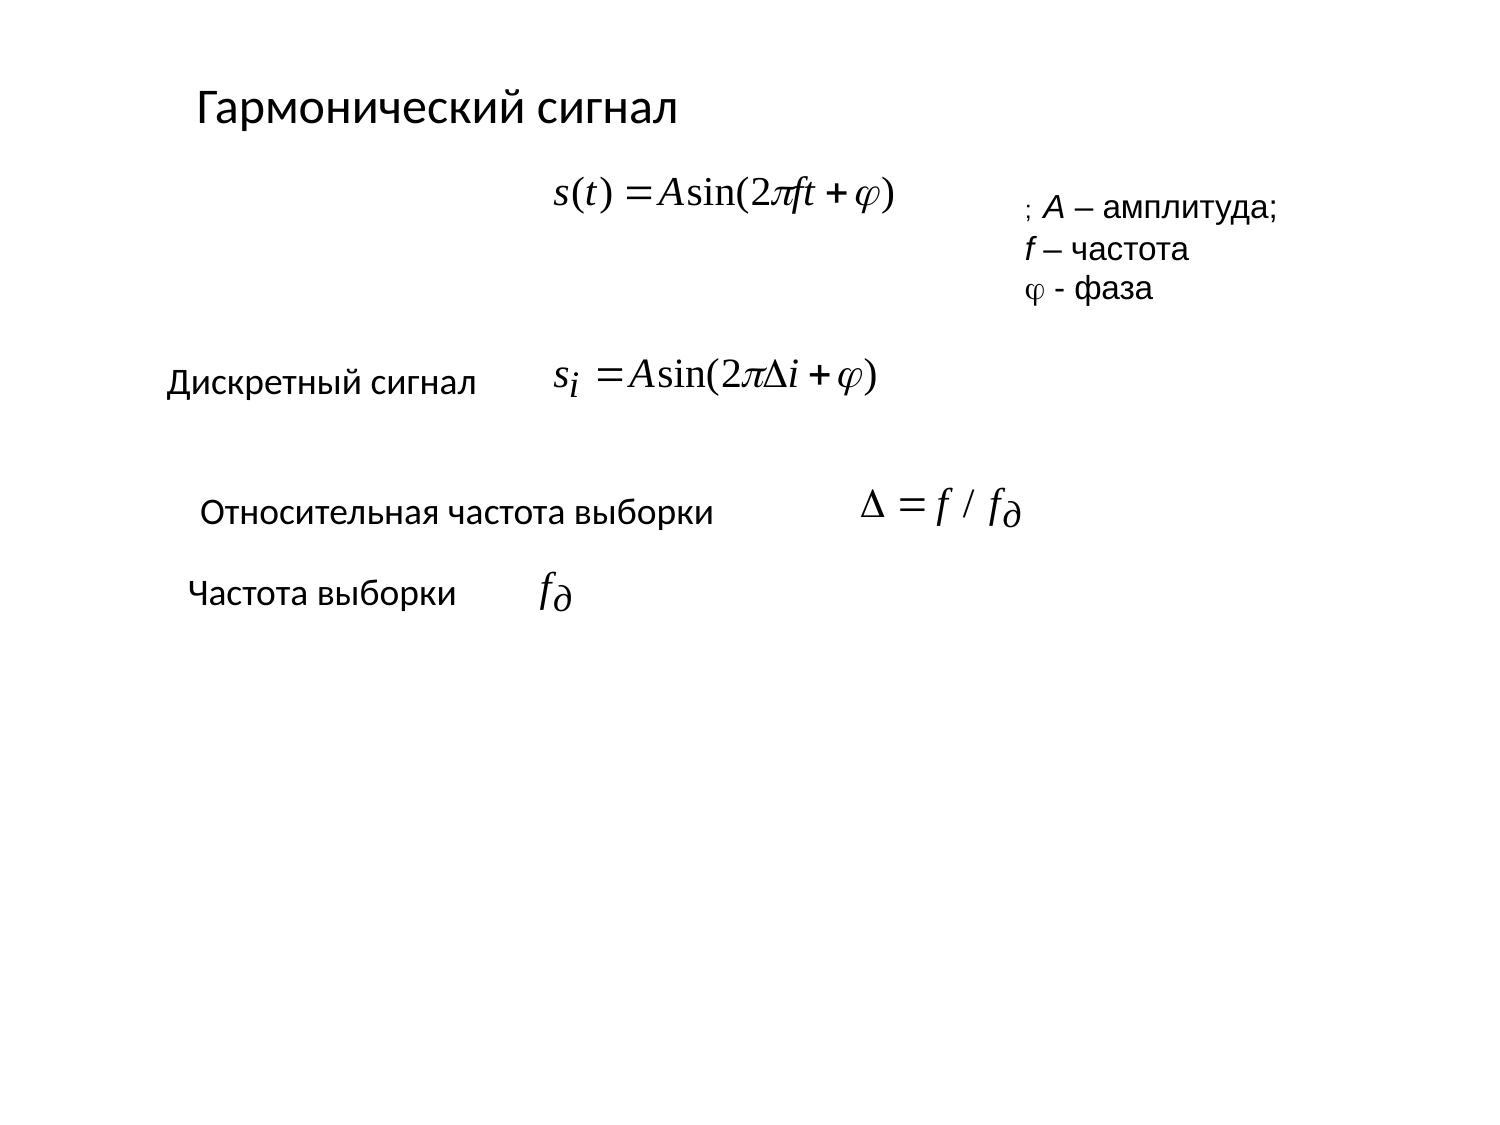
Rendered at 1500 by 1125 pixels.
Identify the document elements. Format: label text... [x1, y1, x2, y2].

text_box Дискретный сигнал [151, 349, 493, 410]
text_box Частота выборки [173, 560, 473, 621]
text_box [527, 563, 578, 619]
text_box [548, 349, 881, 405]
text_box ; A – амплитуда; f – частота  - фаза [1009, 169, 1353, 314]
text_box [548, 170, 899, 221]
text_box Гармонический сигнал [182, 66, 694, 142]
text_box Относительная частота выборки [185, 479, 730, 540]
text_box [856, 479, 1027, 535]
